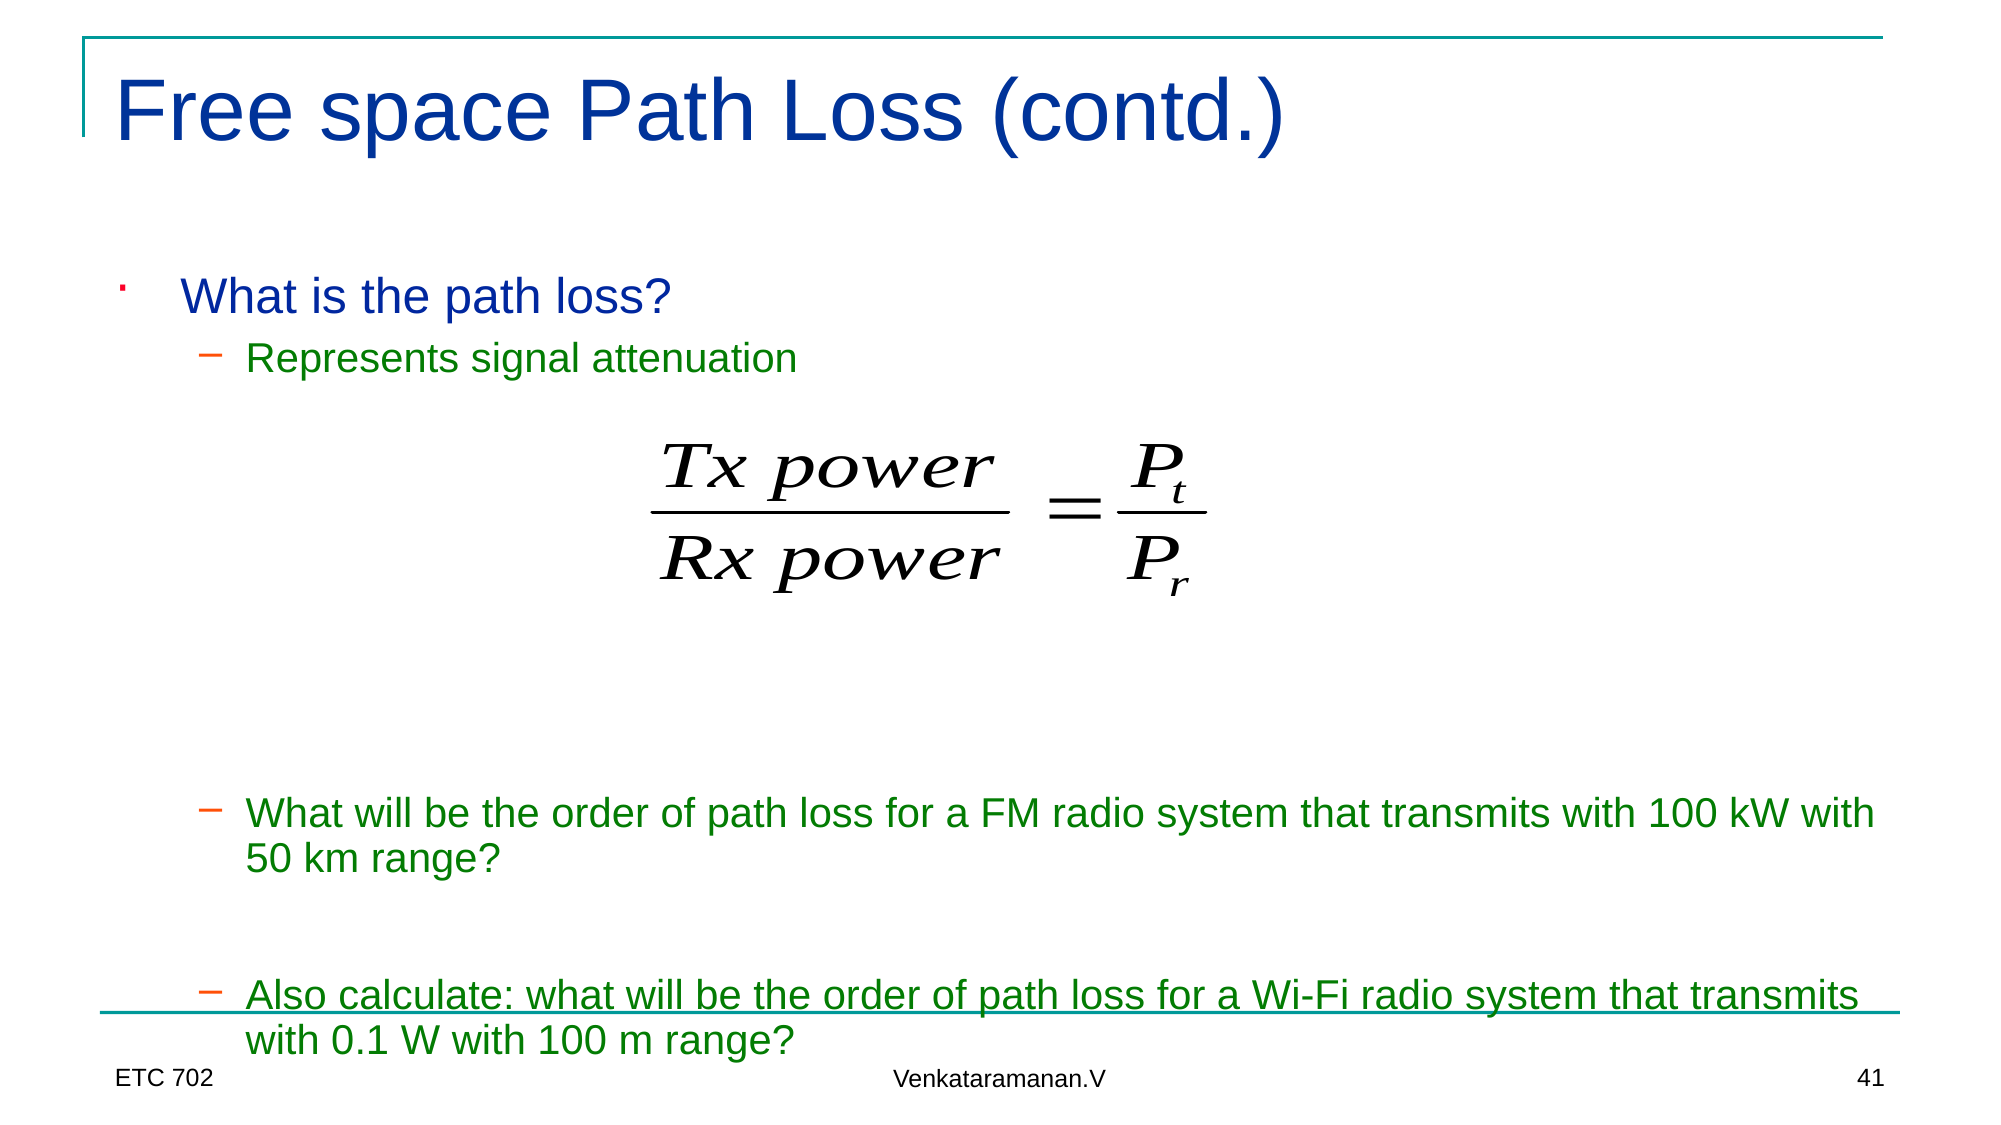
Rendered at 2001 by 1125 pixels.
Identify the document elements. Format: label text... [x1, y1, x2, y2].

slide_number 41 [1433, 1024, 1900, 1100]
footer Venkataramanan.V [683, 1025, 1317, 1100]
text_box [637, 424, 1228, 611]
list What is the path loss? Represents signal attenuation What will be the order of path loss for a FM radio system that transmits with 100 kW with 50 km range? Also calculate: what will be the order of path loss for a Wi-Fi radio system that transmits with 0.1 W with 100 m range? [99, 262, 1900, 1006]
slide_number ETC 702 [99, 1024, 567, 1100]
title Free space Path Loss (contd.) [99, 45, 1900, 233]
